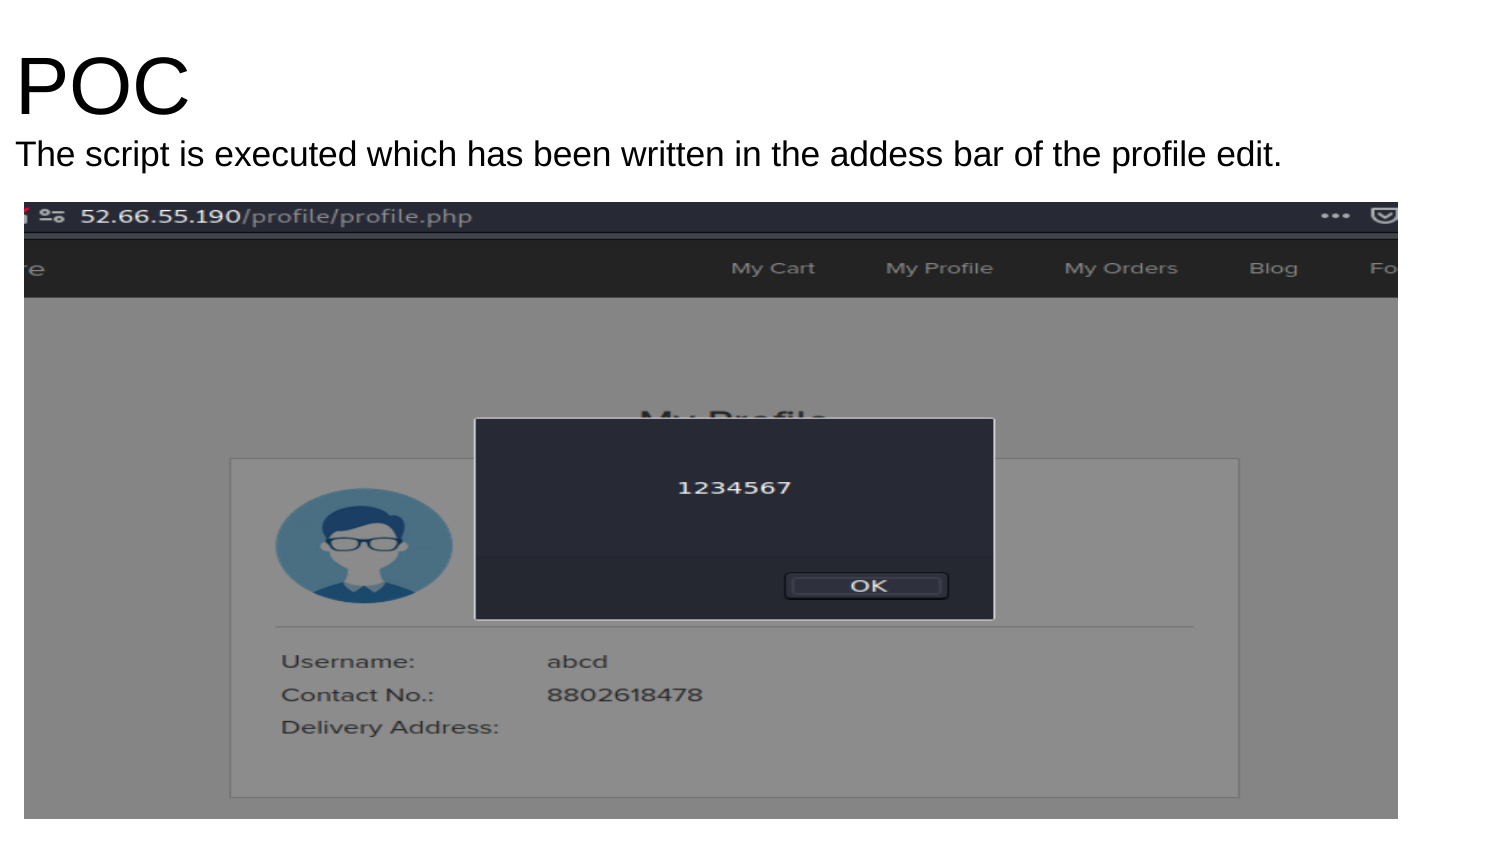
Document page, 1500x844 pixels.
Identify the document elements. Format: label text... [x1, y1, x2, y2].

title POC The script is executed which has been written in the addess bar of the profile edit. [0, 16, 1398, 190]
picture [24, 201, 1398, 819]
